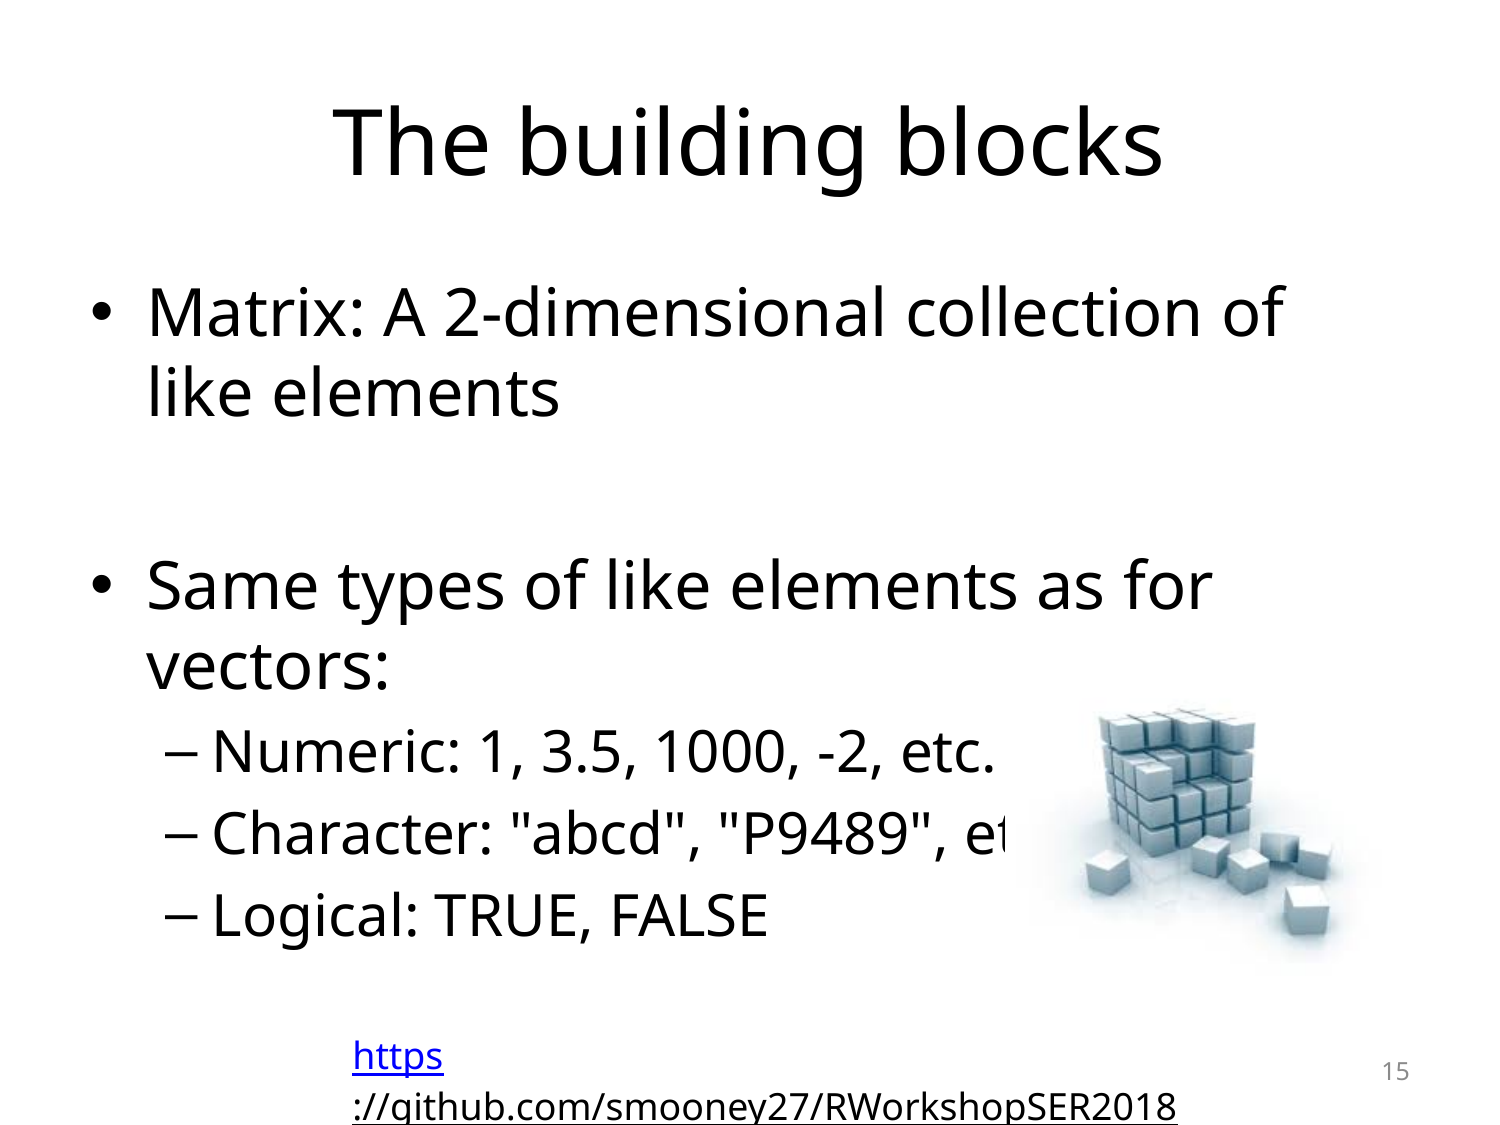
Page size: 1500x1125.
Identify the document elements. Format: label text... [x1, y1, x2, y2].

title The building blocks [75, 45, 1425, 233]
list Matrix: A 2-dimensional collection of like elements Same types of like elements as for vectors: Numeric: 1, 3.5, 1000, -2, etc. Character: "abcd", "P9489", etc. Logical: TRUE, FALSE [75, 262, 1338, 1005]
picture [1005, 674, 1411, 979]
text_box https://github.com/smooney27/RWorkshopSER2018 [337, 1024, 1225, 1125]
slide_number 15 [1074, 1042, 1425, 1103]
